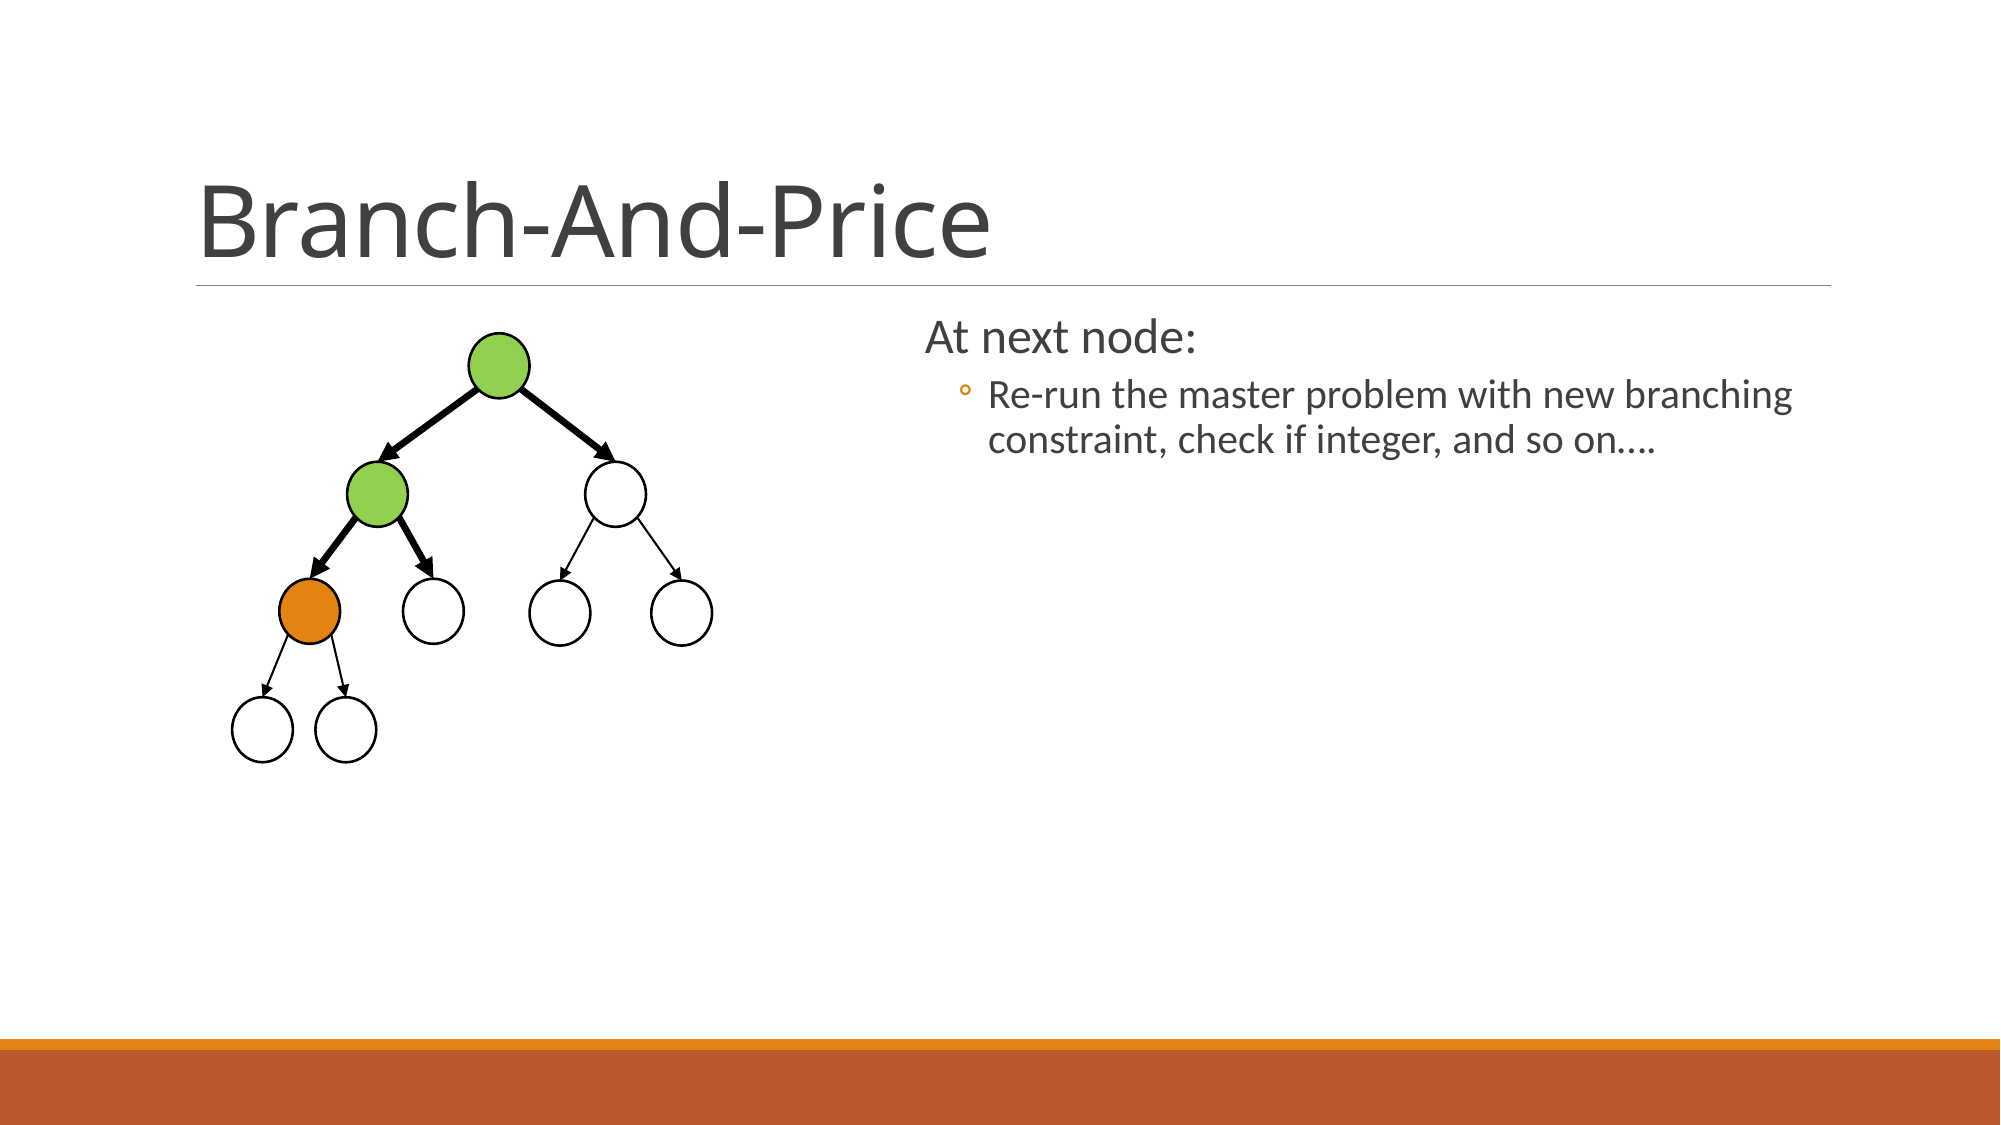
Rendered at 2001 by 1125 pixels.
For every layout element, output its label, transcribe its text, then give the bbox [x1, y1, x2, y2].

list At next node: Re-run the master problem with new branching constraint, check if integer, and so on…. [925, 302, 1830, 963]
title Branch-And-Price [180, 47, 1830, 285]
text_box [231, 332, 713, 763]
